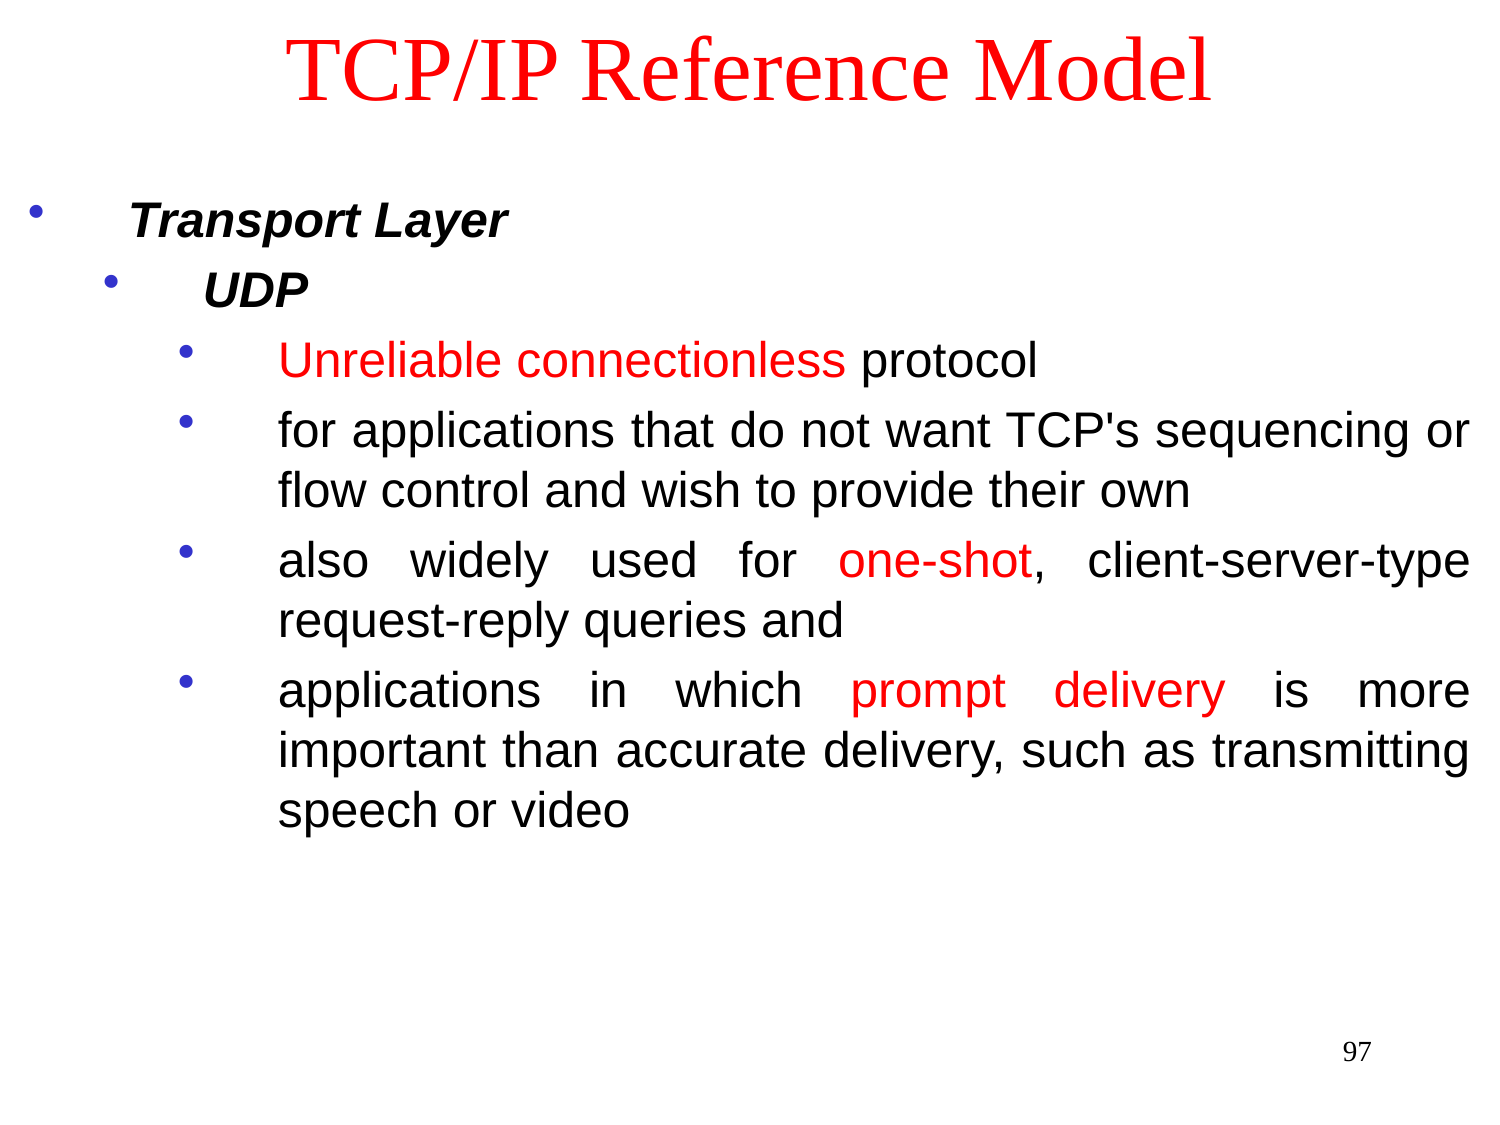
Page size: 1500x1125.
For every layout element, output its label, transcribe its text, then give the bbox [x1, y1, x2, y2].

text_box [12, 142, 1486, 1115]
title TCP/IP Reference Model [0, 0, 1500, 129]
text_box Transport Layer UDP Unreliable connectionless protocol for applications that do not want TCP's sequencing or flow control and wish to provide their own also widely used for one-shot, client-server-type request-reply queries and applications in which prompt delivery is more important than accurate delivery, such as transmitting speech or video [13, 179, 1486, 883]
slide_number 97 [1074, 1024, 1388, 1101]
